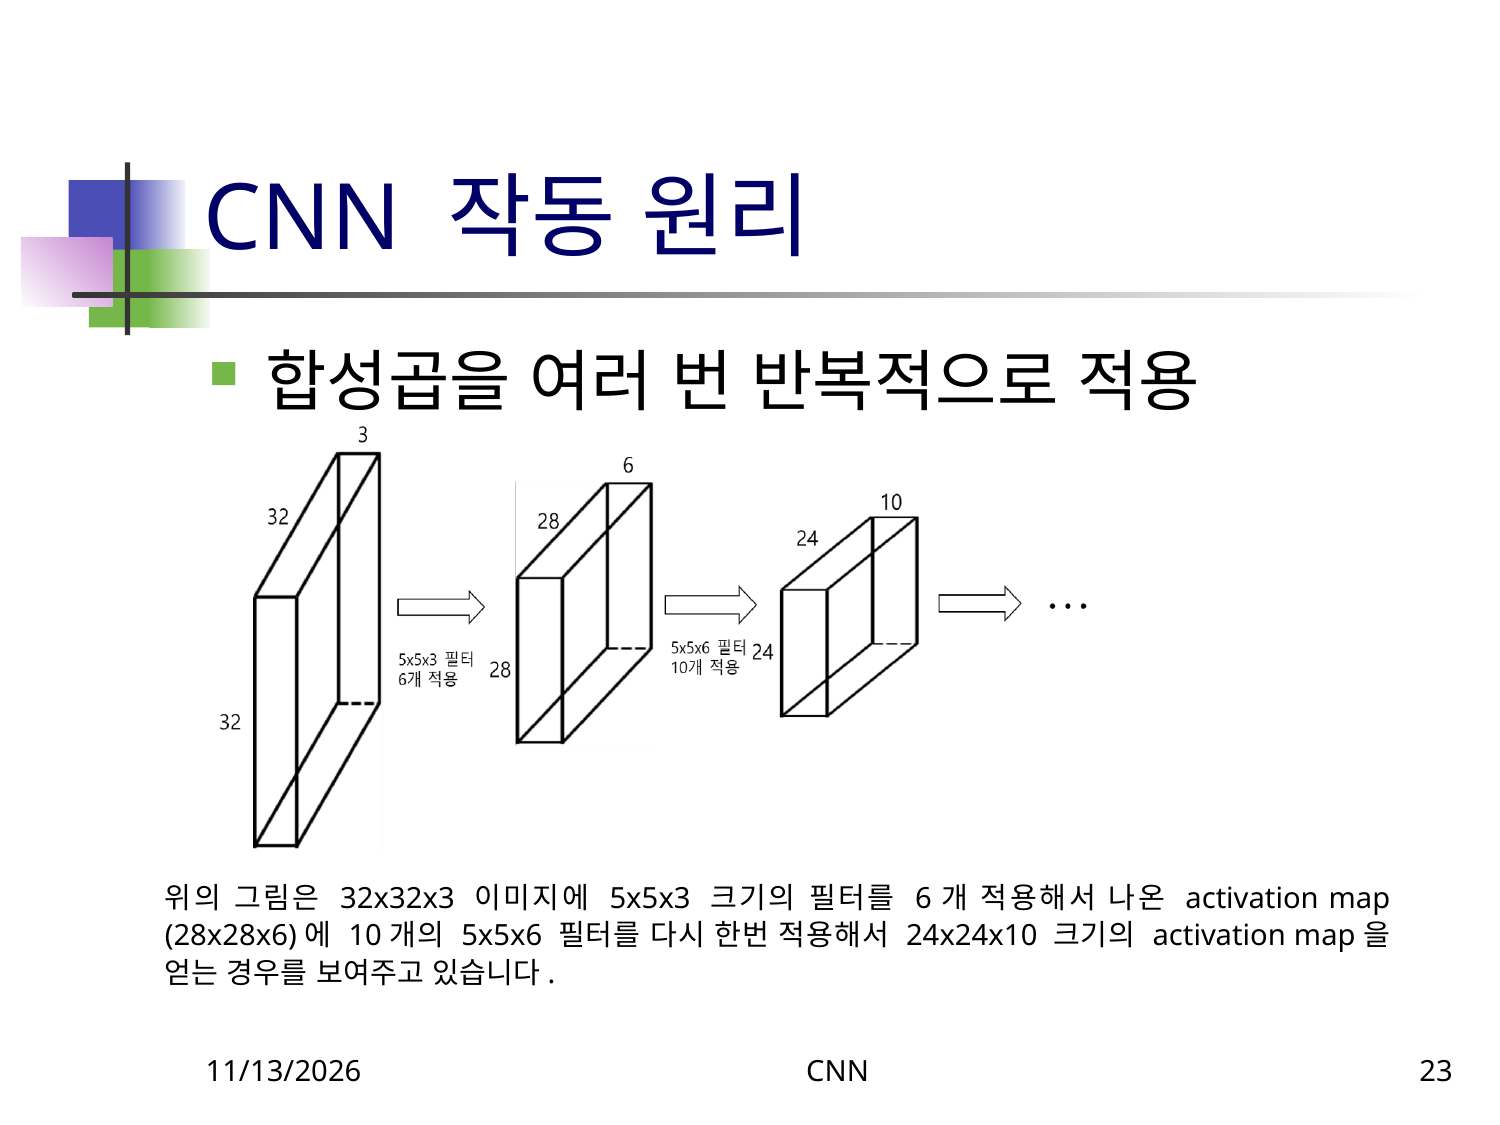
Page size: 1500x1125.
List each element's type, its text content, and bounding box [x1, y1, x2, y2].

footer CNN [600, 1024, 1075, 1100]
slide_number 23 [1155, 1024, 1468, 1100]
list 합성곱을 여러 번 반복적으로 적용 [193, 331, 1469, 1006]
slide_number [190, 1024, 504, 1100]
picture [206, 412, 1101, 851]
title CNN 작동 원리 [188, 35, 1468, 275]
text_box 위의 그림은 32x32x3 이미지에 5x5x3 크기의 필터를 6개 적용해서 나온 activation map (28x28x6)에 10개의 5x5x6 필터를 다시 한번 적용해서 24x24x10 크기의 activation map을 얻는 경우를 보여주고 있습니다. [150, 869, 1406, 997]
